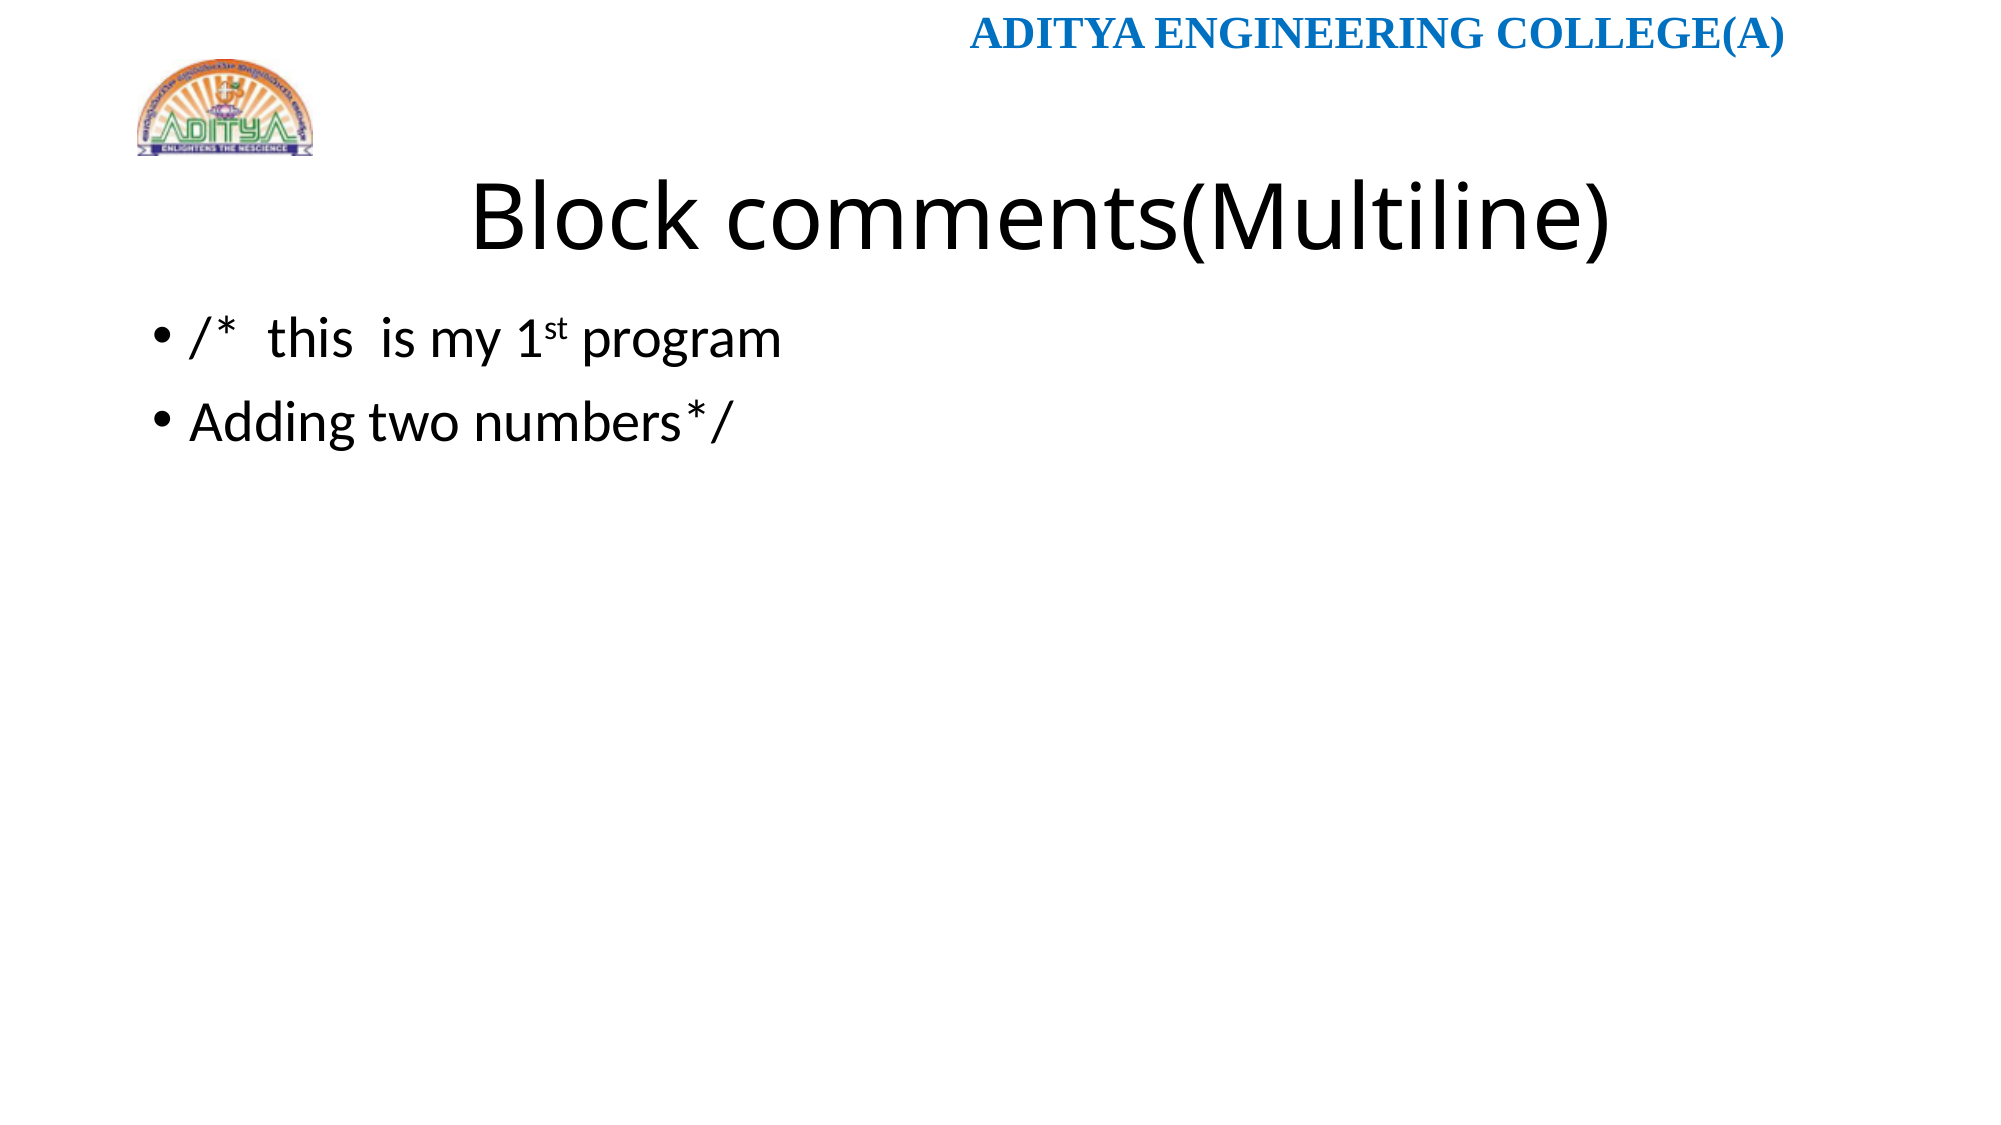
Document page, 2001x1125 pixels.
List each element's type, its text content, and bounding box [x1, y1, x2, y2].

list /* this is my 1st program Adding two numbers*/ [137, 299, 1863, 1014]
picture [137, 59, 313, 156]
title Block comments(Multiline) [454, 111, 2000, 330]
